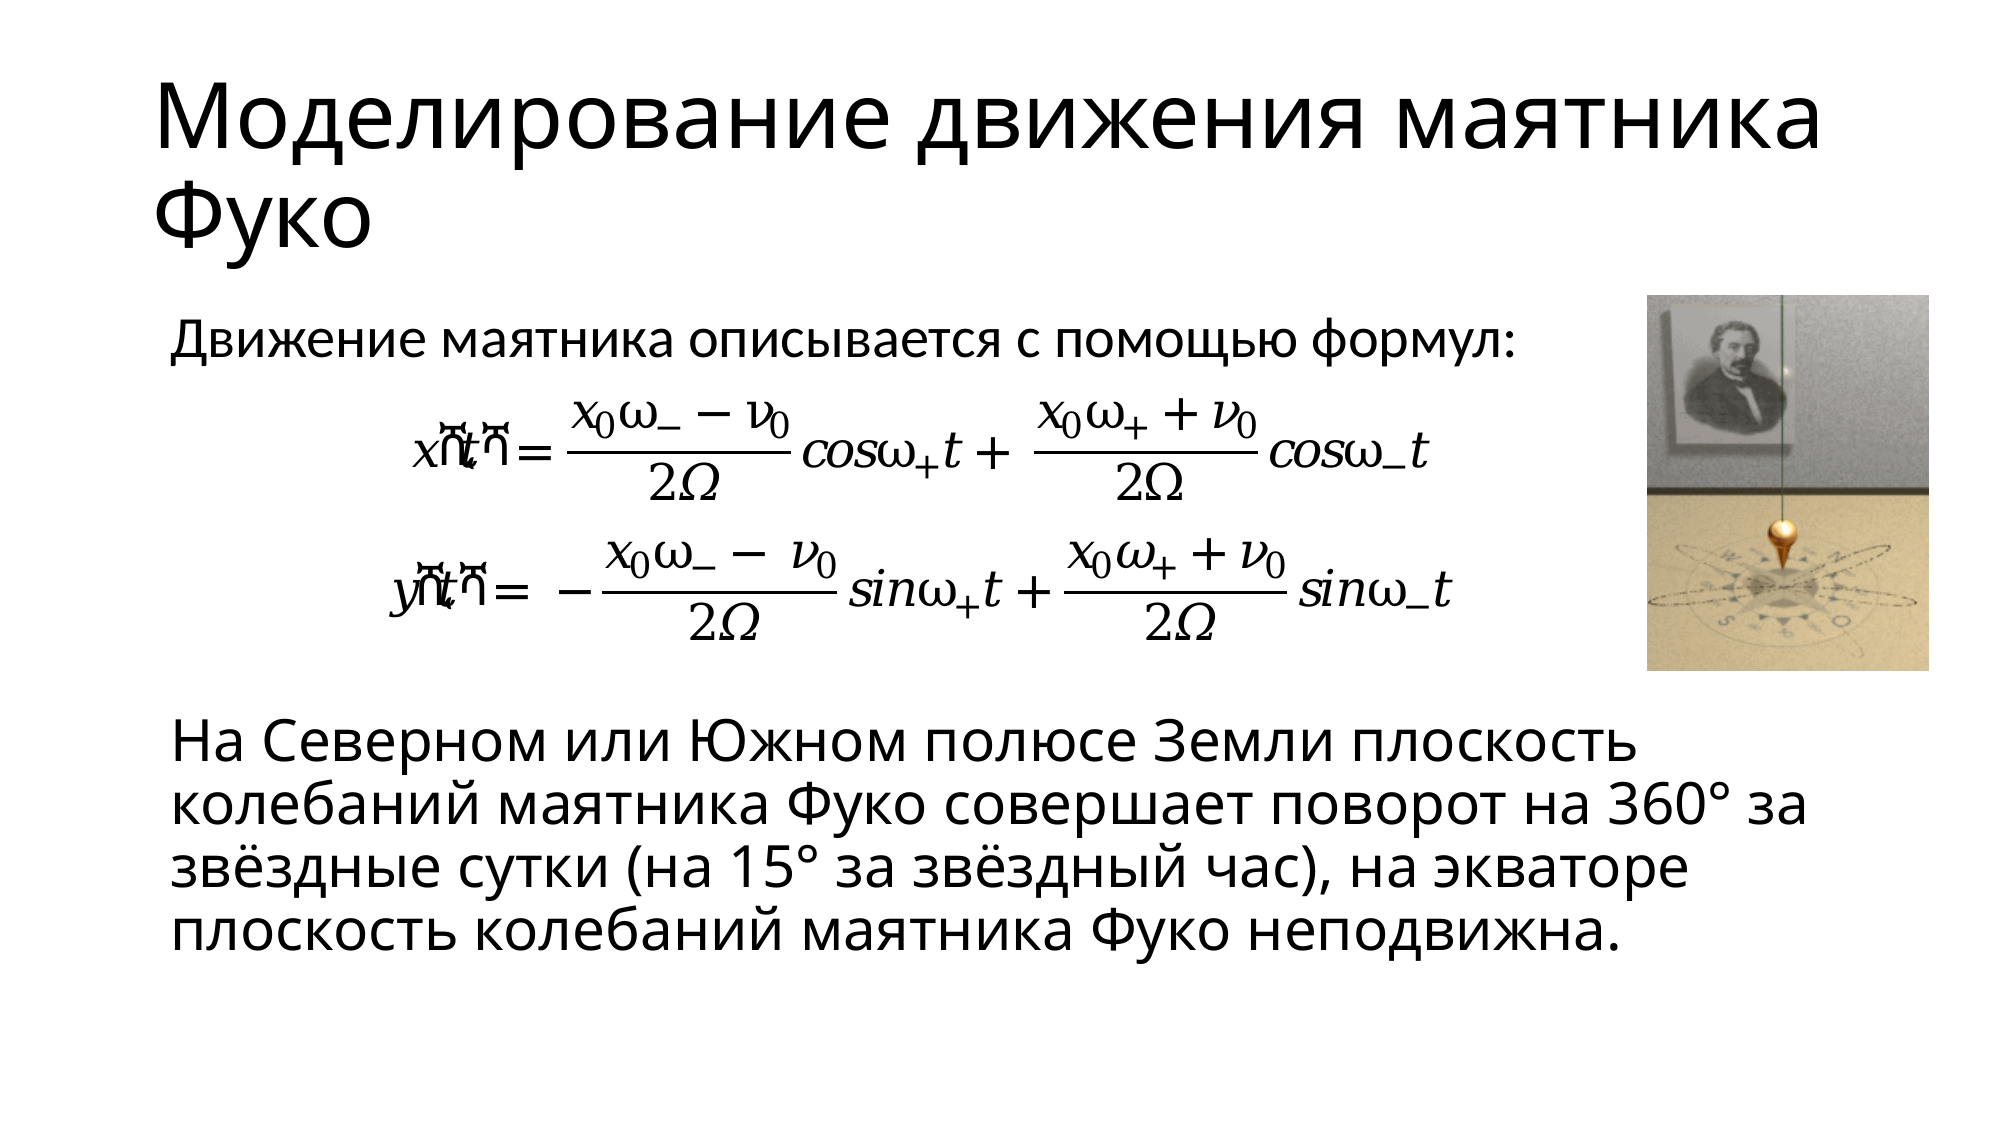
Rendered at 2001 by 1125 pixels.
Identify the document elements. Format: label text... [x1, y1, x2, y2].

list Движение маятника описывается с помощью формул: На Северном или Южном полюсе Земли плоскость колебаний маятника Фуко совершает поворот на 360° за звёздные сутки (на 15° за звёздный час), на экваторе плоскость колебаний маятника Фуко неподвижна. [155, 671, 1881, 1014]
title Моделирование движения маятника Фуко [137, 59, 1863, 278]
picture [46, 295, 1929, 671]
list Движение маятника описывается с помощью формул: На Северном или Южном полюсе Земли плоскость колебаний маятника Фуко совершает поворот на 360° за звёздные сутки (на 15° за звёздный час), на экваторе плоскость колебаний маятника Фуко неподвижна. [155, 299, 1647, 391]
